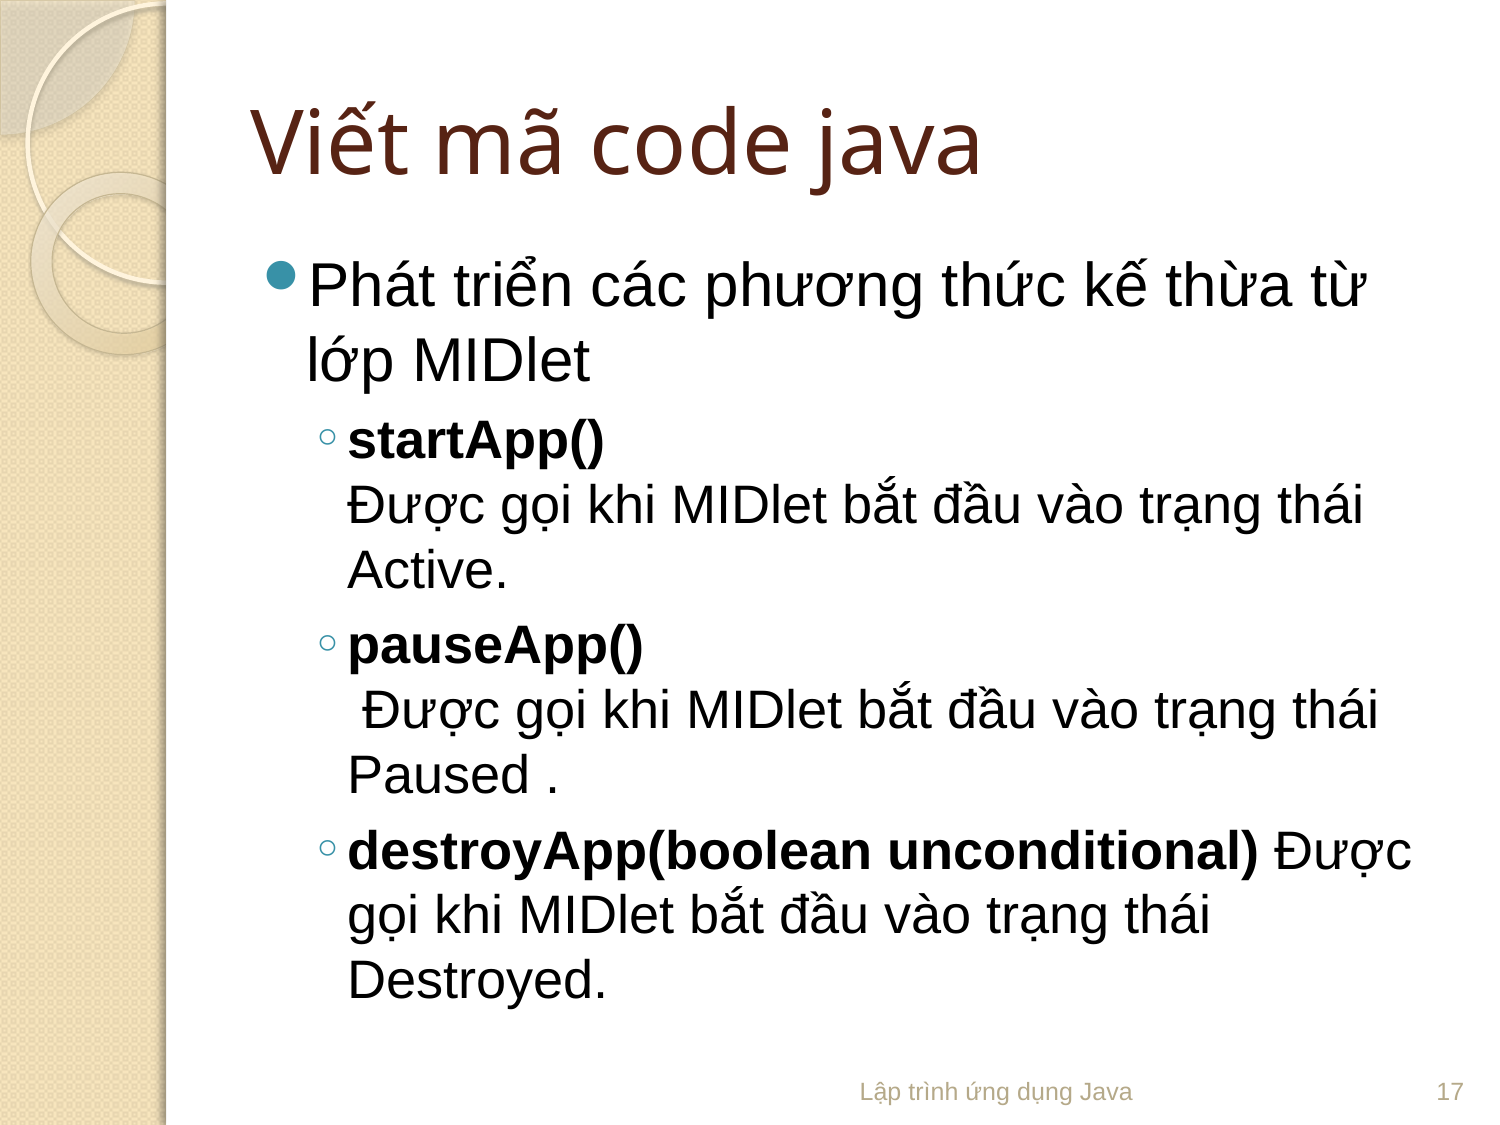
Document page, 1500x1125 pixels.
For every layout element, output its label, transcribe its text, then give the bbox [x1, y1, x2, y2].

title Viết mã code java [235, 45, 1466, 233]
list Phát triển các phương thức kế thừa từ lớp MIDlet startApp() Được gọi khi MIDlet bắt đầu vào trạng thái Active. pauseApp() Được gọi khi MIDlet bắt đầu vào trạng thái Paused . destroyApp(boolean unconditional) Được gọi khi MIDlet bắt đầu vào trạng thái Destroyed. [235, 237, 1466, 1025]
footer Lập trình ứng dụng Java [637, 1034, 1363, 1113]
slide_number 17 [1413, 1034, 1488, 1113]
